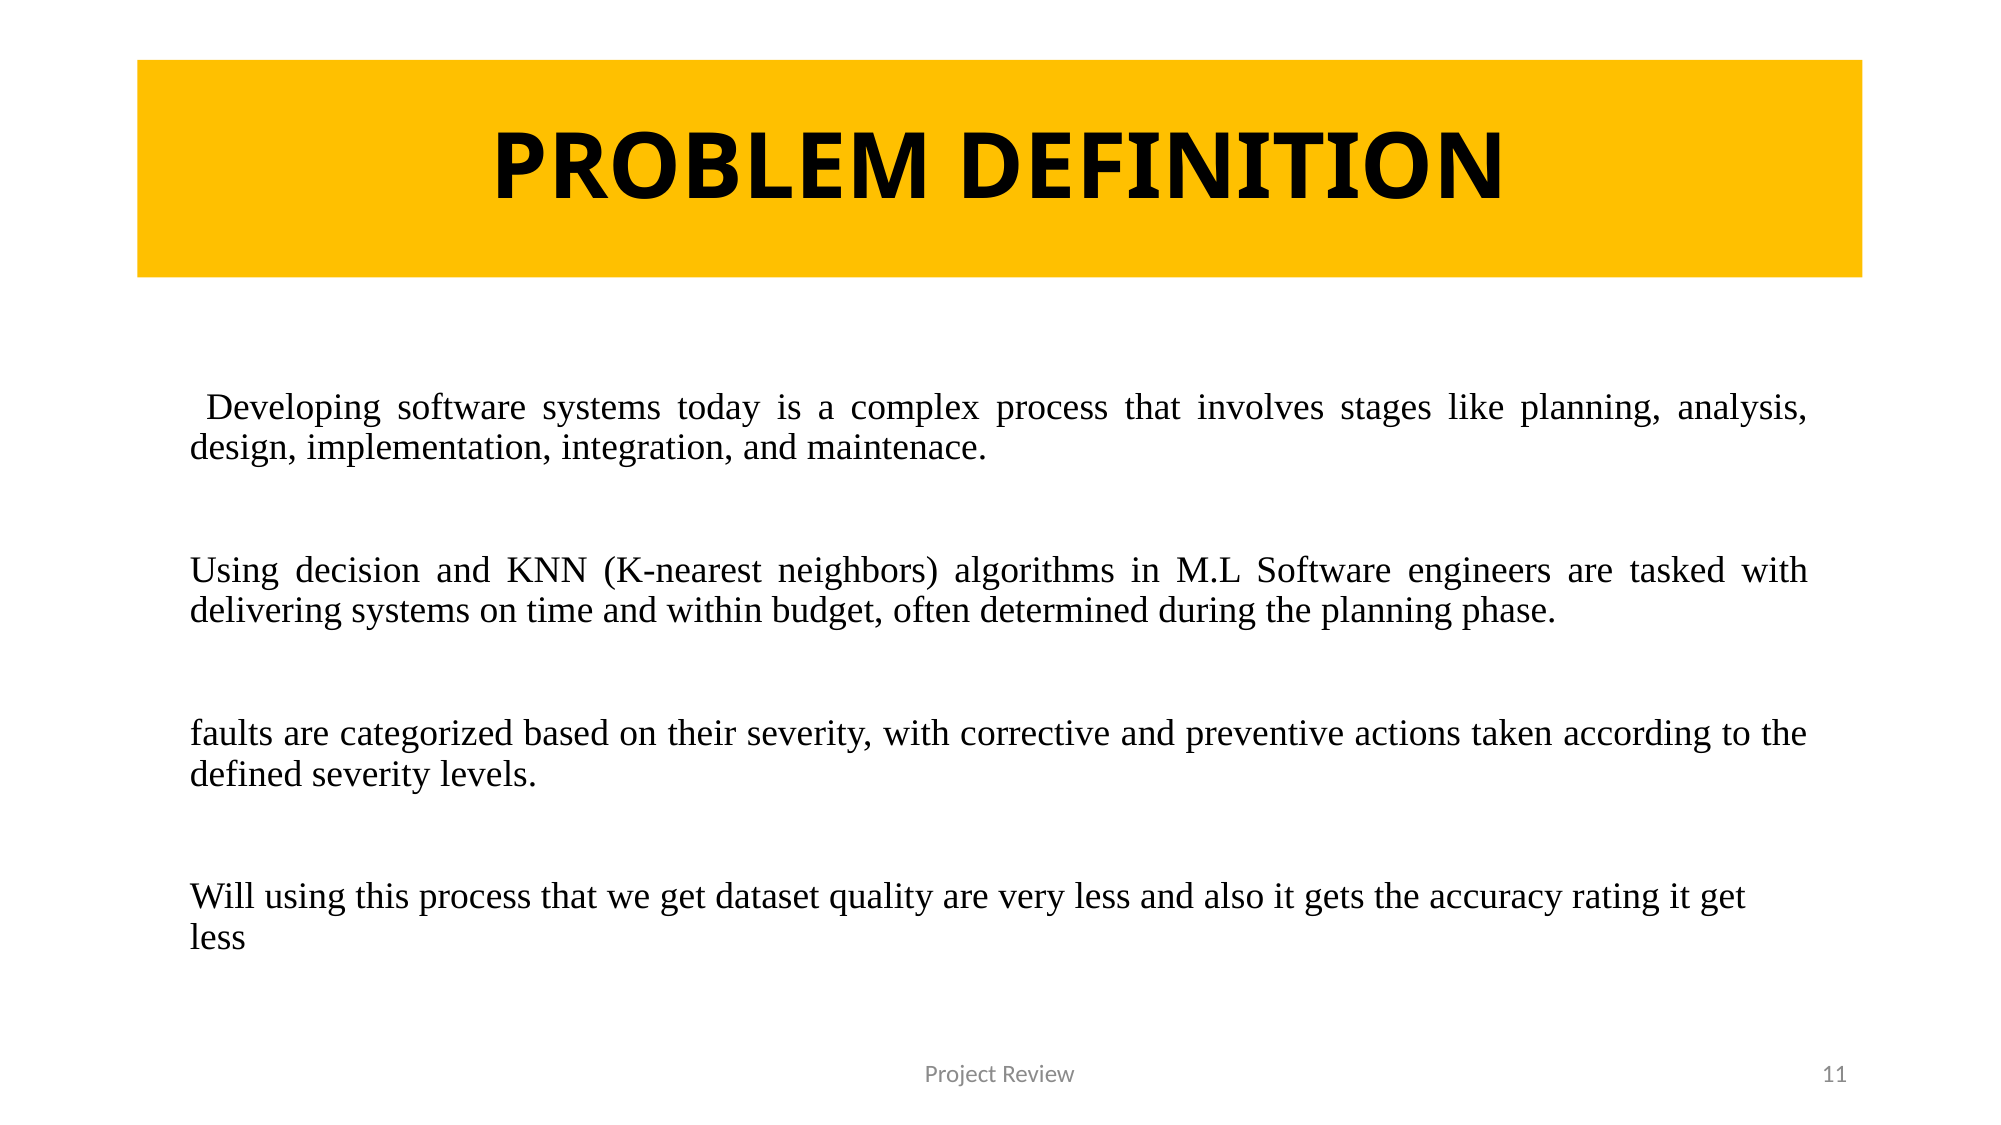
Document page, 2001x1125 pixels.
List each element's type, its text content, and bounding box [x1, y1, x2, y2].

text_box Developing software systems today is a complex process that involves stages like planning, analysis, design, implementation, integration, and maintenace. Using decision and KNN (K-nearest neighbors) algorithms in M.L Software engineers are tasked with delivering systems on time and within budget, often determined during the planning phase. faults are categorized based on their severity, with corrective and preventive actions taken according to the defined severity levels. Will using this process that we get dataset quality are very less and also it gets the accuracy rating it get less [175, 379, 1825, 1094]
title PROBLEM DEFINITION [137, 59, 1863, 278]
footer Project Review [662, 1042, 1338, 1103]
slide_number 11 [1412, 1042, 1863, 1103]
